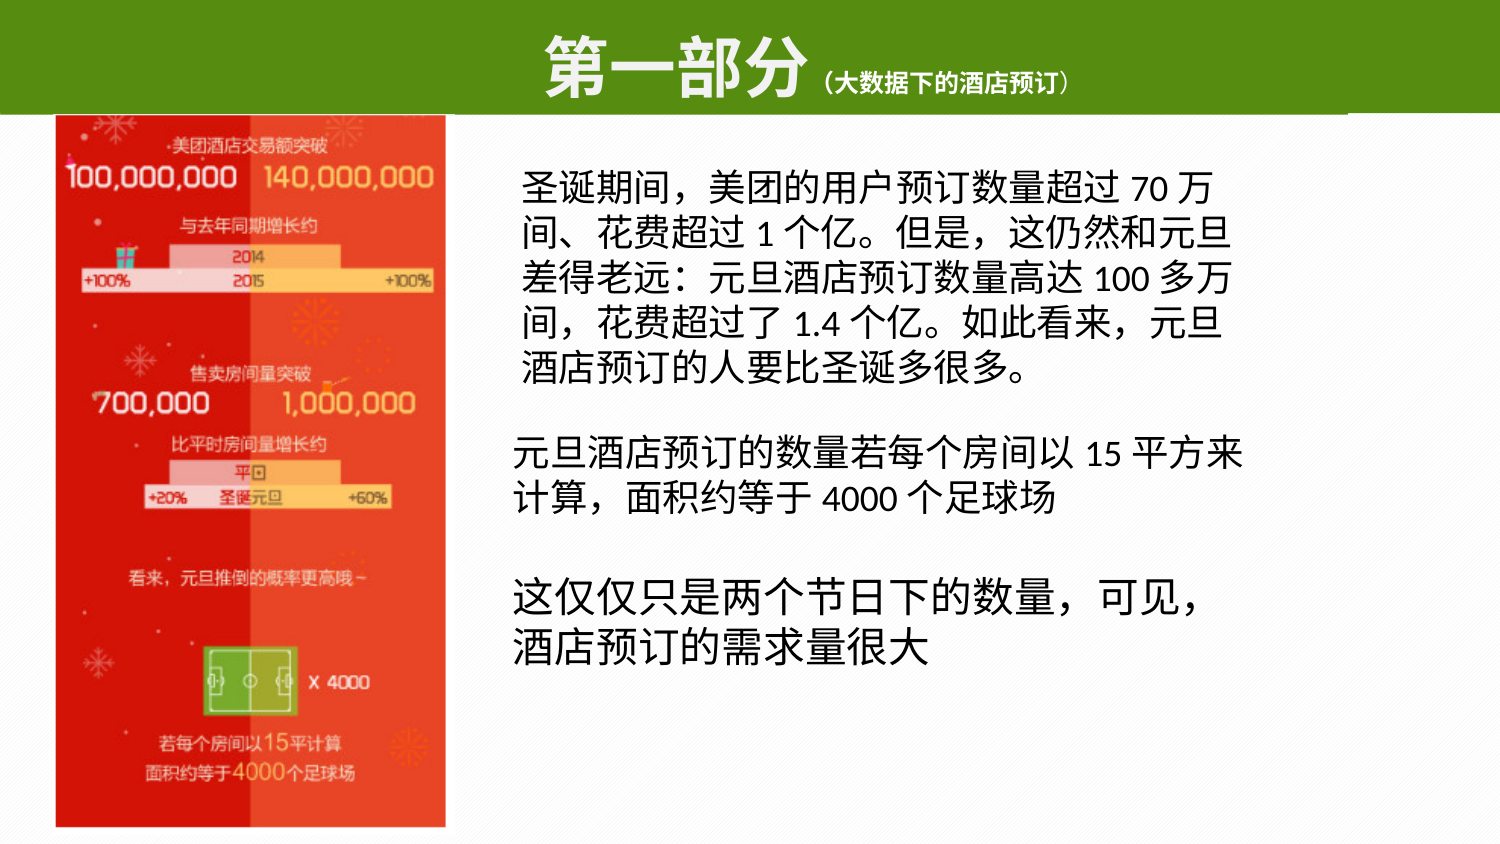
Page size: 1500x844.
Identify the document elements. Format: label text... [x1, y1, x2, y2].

text_box 圣诞期间，美团的用户预订数量超过70万间、花费超过1个亿。但是，这仍然和元旦差得老远：元旦酒店预订数量高达100多万间，花费超过了1.4个亿。如此看来，元旦酒店预订的人要比圣诞多很多。 [506, 156, 1252, 397]
text_box 第一部分（大数据下的酒店预订） [528, 18, 1137, 156]
text_box [0, 8, 1366, 115]
picture [52, 114, 455, 835]
text_box 这仅仅只是两个节日下的数量，可见，酒店预订的需求量很大 [498, 563, 1242, 679]
text_box 元旦酒店预订的数量若每个房间以15平方来计算，面积约等于4000个足球场 [498, 421, 1266, 527]
